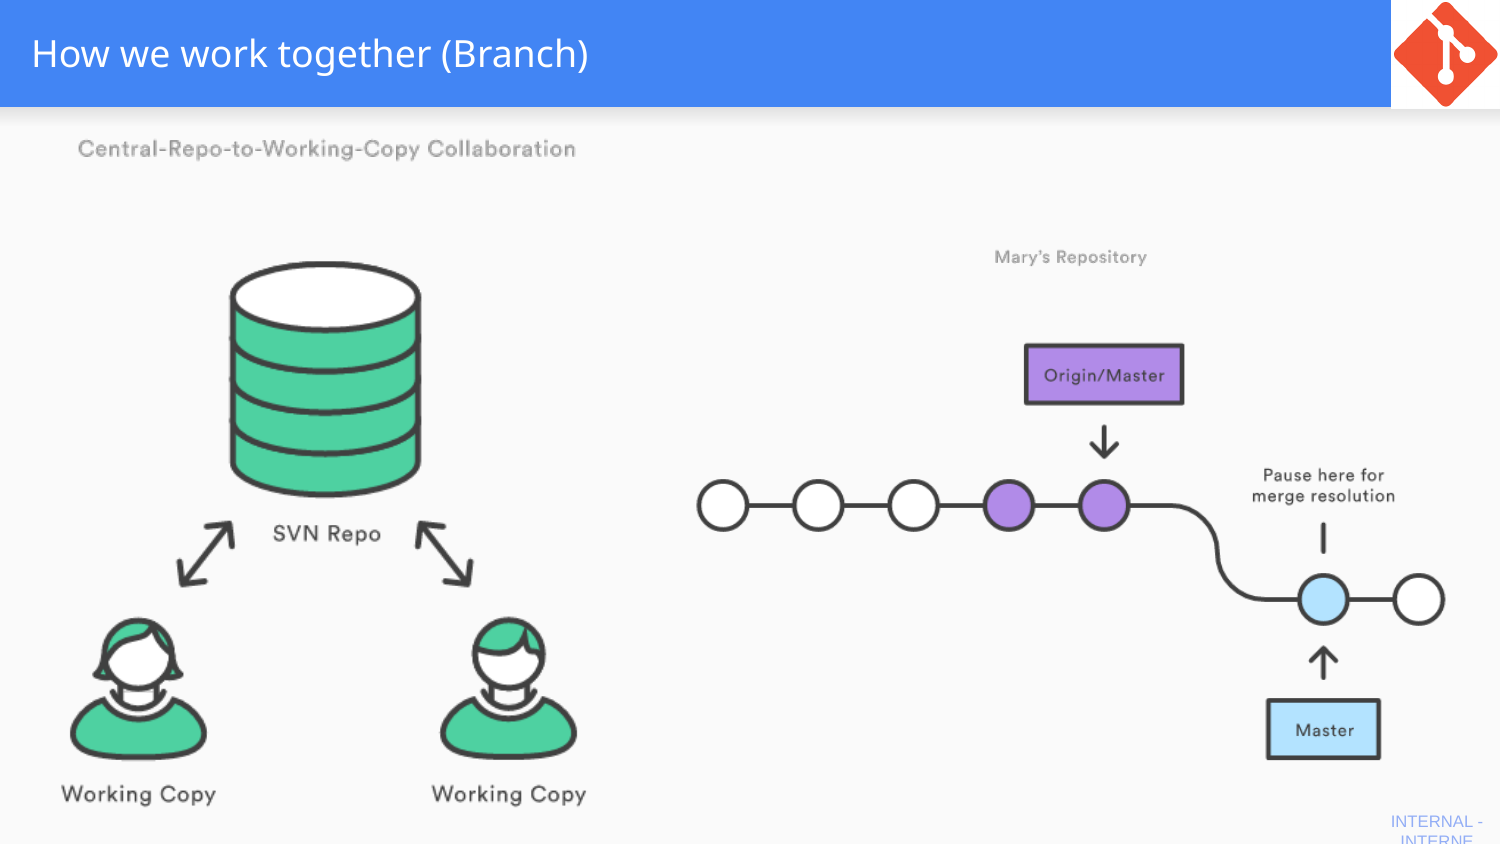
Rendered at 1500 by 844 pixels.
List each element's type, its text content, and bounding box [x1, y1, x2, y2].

picture [1391, 0, 1500, 109]
footer INTERNAL - INTERNE [1374, 818, 1500, 844]
picture [0, 120, 1500, 820]
title How we work together (Branch) [16, 2, 1387, 102]
